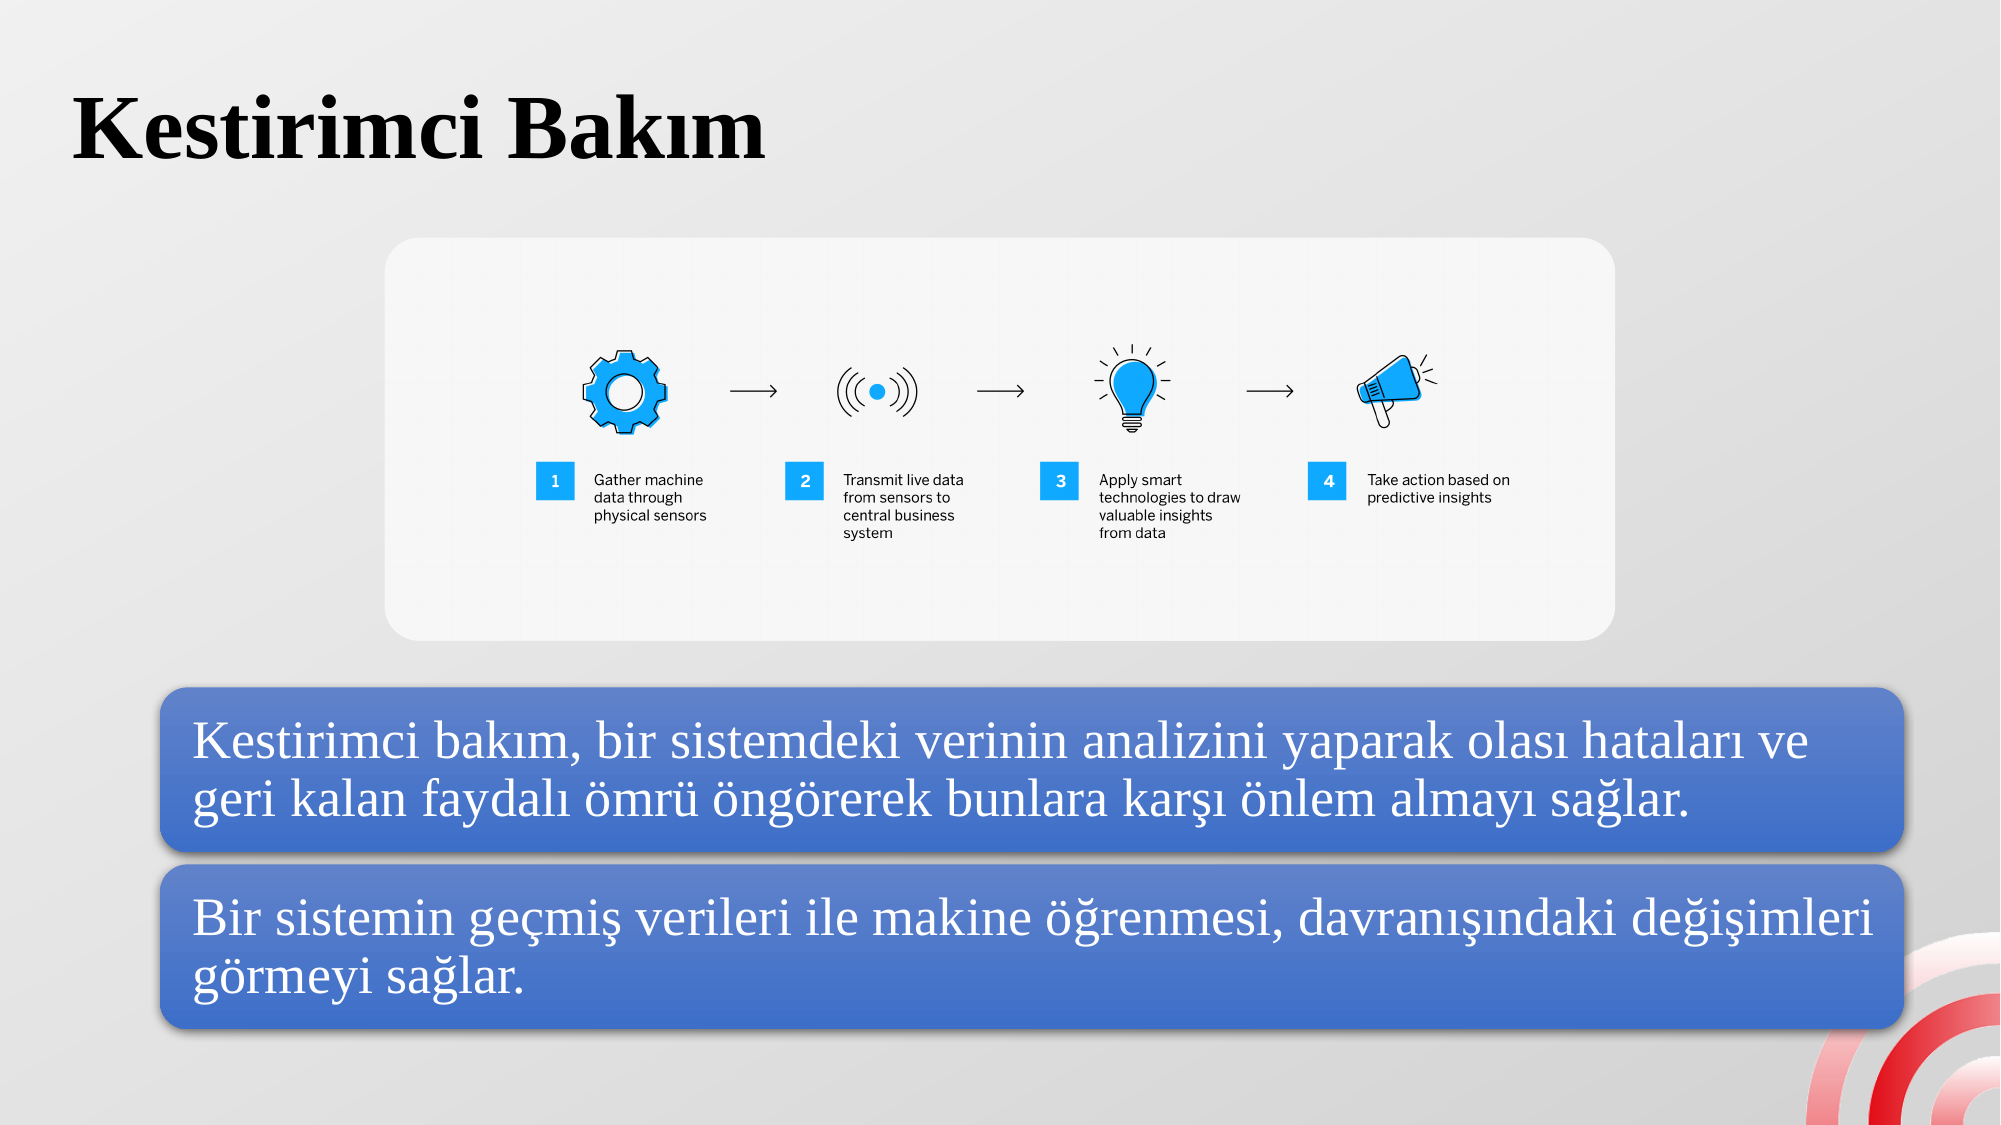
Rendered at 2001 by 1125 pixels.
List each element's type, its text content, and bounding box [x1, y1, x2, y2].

picture [0, 0, 2001, 1125]
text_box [160, 681, 1904, 1036]
title Kestirimci Bakım [57, 20, 1783, 238]
